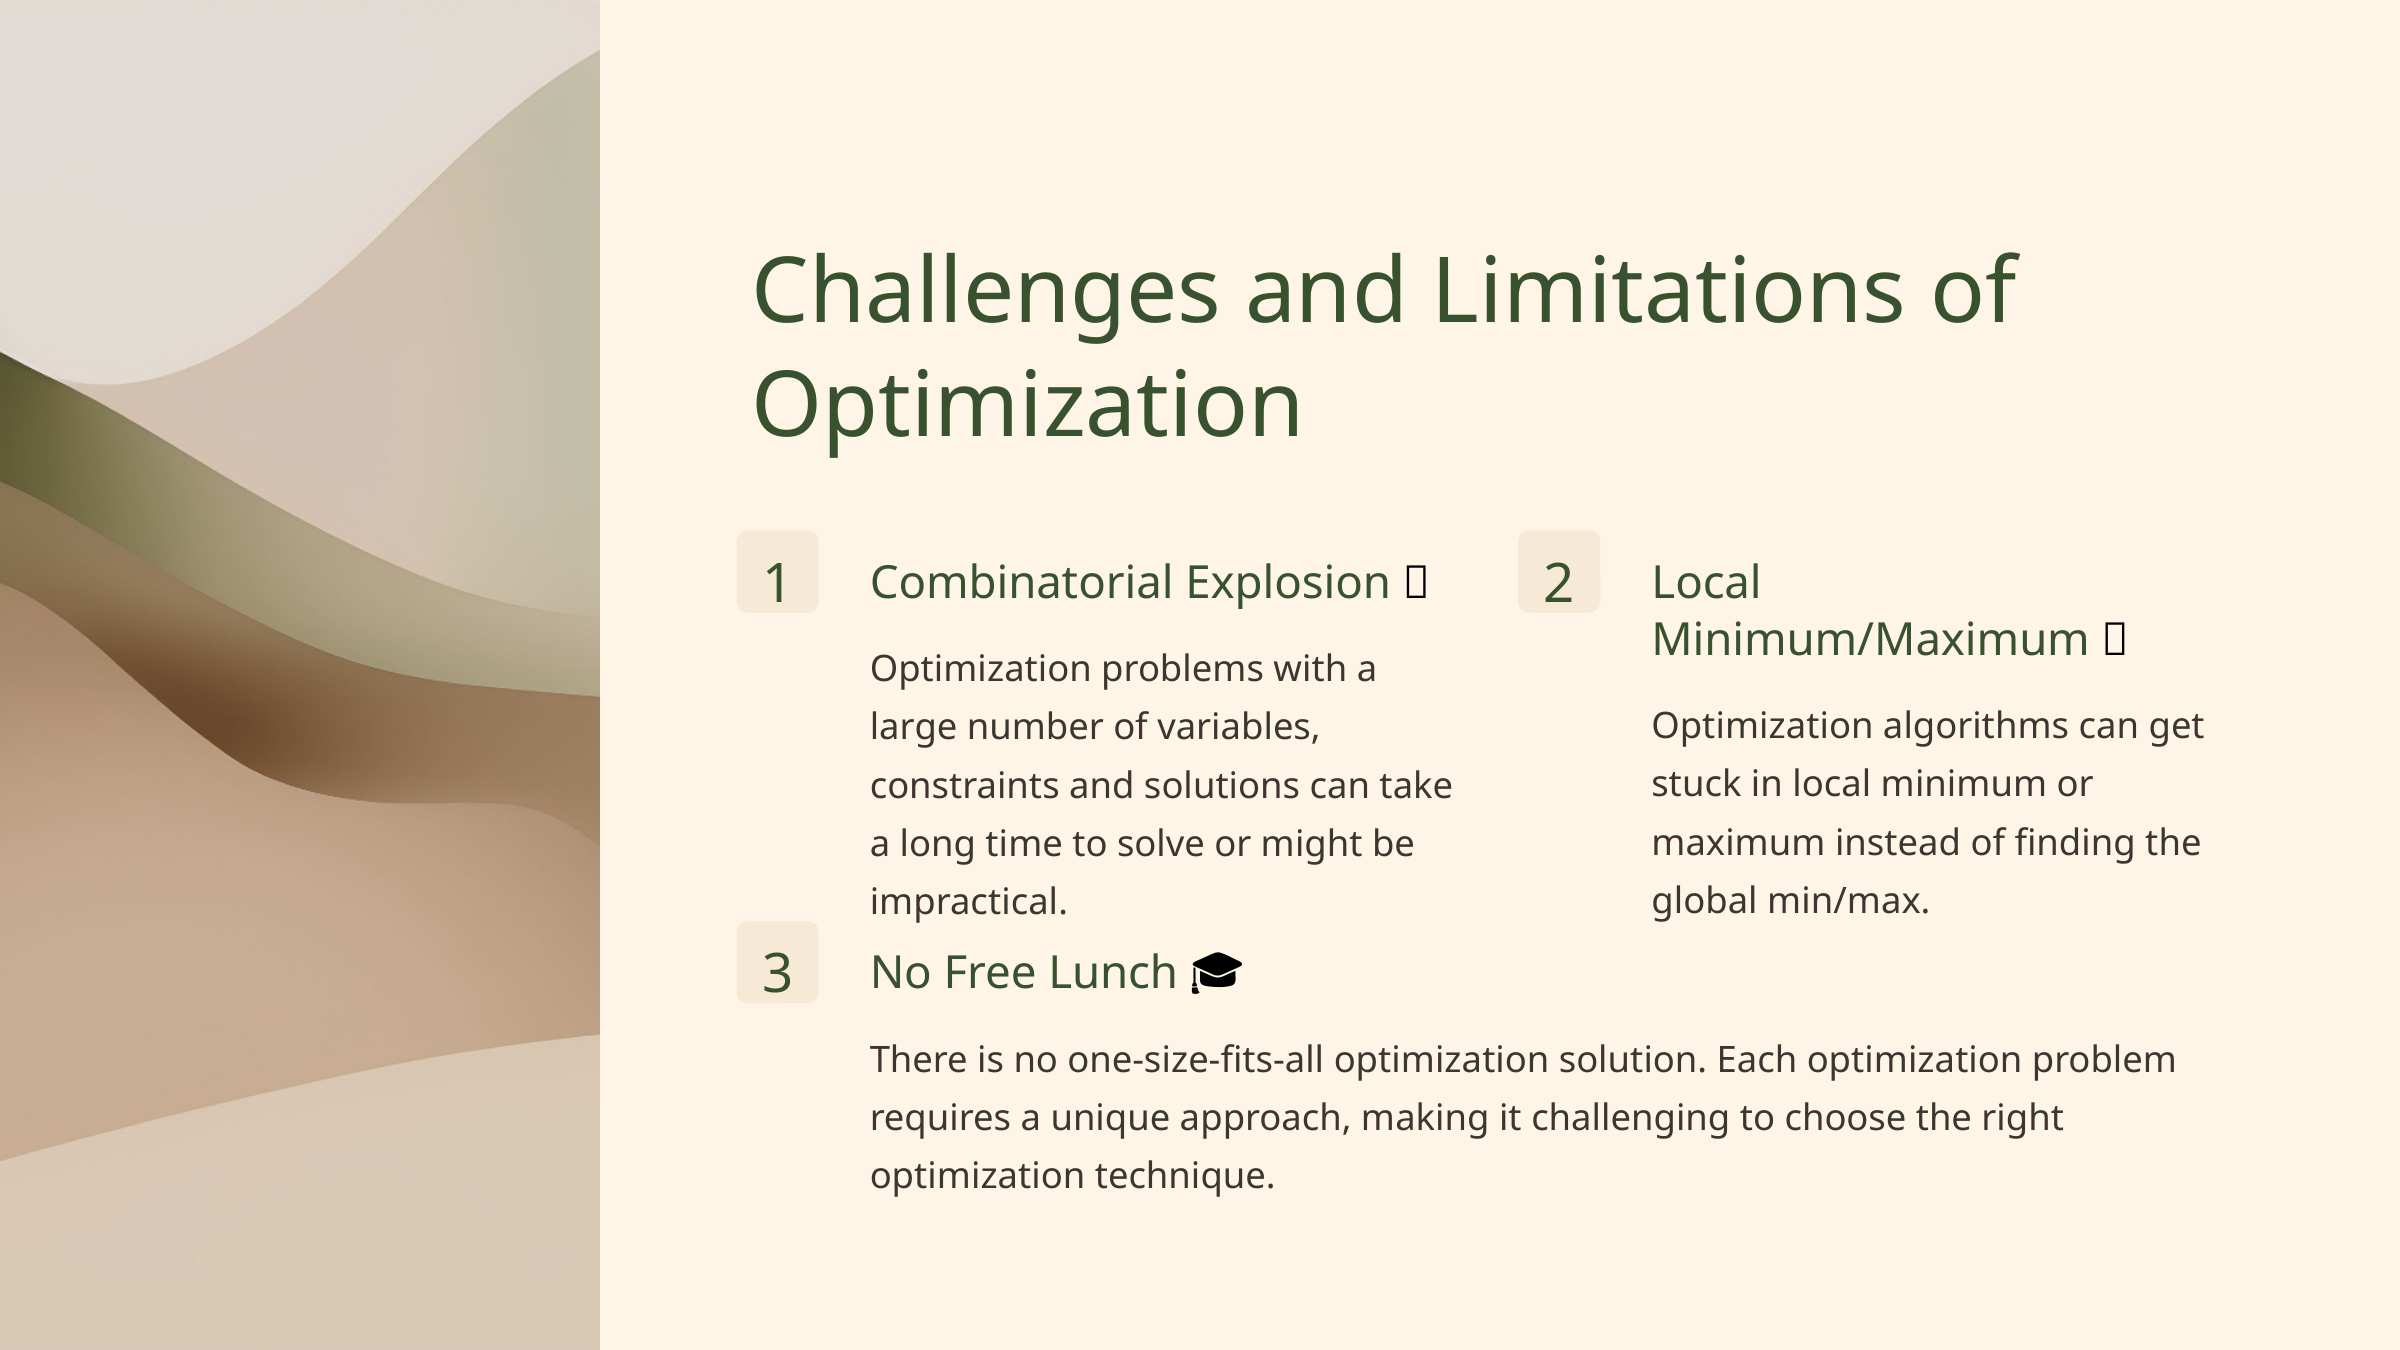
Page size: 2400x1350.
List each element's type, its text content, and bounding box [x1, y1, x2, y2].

text_box Optimization algorithms can get stuck in local minimum or maximum instead of finding the global min/max. [1636, 680, 2264, 855]
text_box 1 [767, 537, 788, 606]
text_box Combinatorial Explosion 🔥 [855, 543, 1444, 602]
text_box [736, 530, 819, 613]
text_box 2 [1544, 537, 1574, 606]
text_box No Free Lunch 🎓 [855, 933, 1238, 992]
text_box [736, 921, 819, 1004]
picture [0, 0, 600, 1350]
text_box 3 [762, 928, 793, 997]
text_box [1518, 530, 1601, 613]
text_box Optimization problems with a large number of variables, constraints and solutions can take a long time to solve or might be impractical. [855, 623, 1482, 857]
text_box There is no one-size-fits-all optimization solution. Each optimization problem requires a unique approach, making it challenging to choose the right optimization technique. [855, 1013, 2264, 1131]
text_box Local Minimum/Maximum 🔄 [1636, 543, 2264, 659]
text_box [600, 0, 2400, 1350]
text_box Challenges and Limitations of Optimization [736, 219, 2264, 448]
